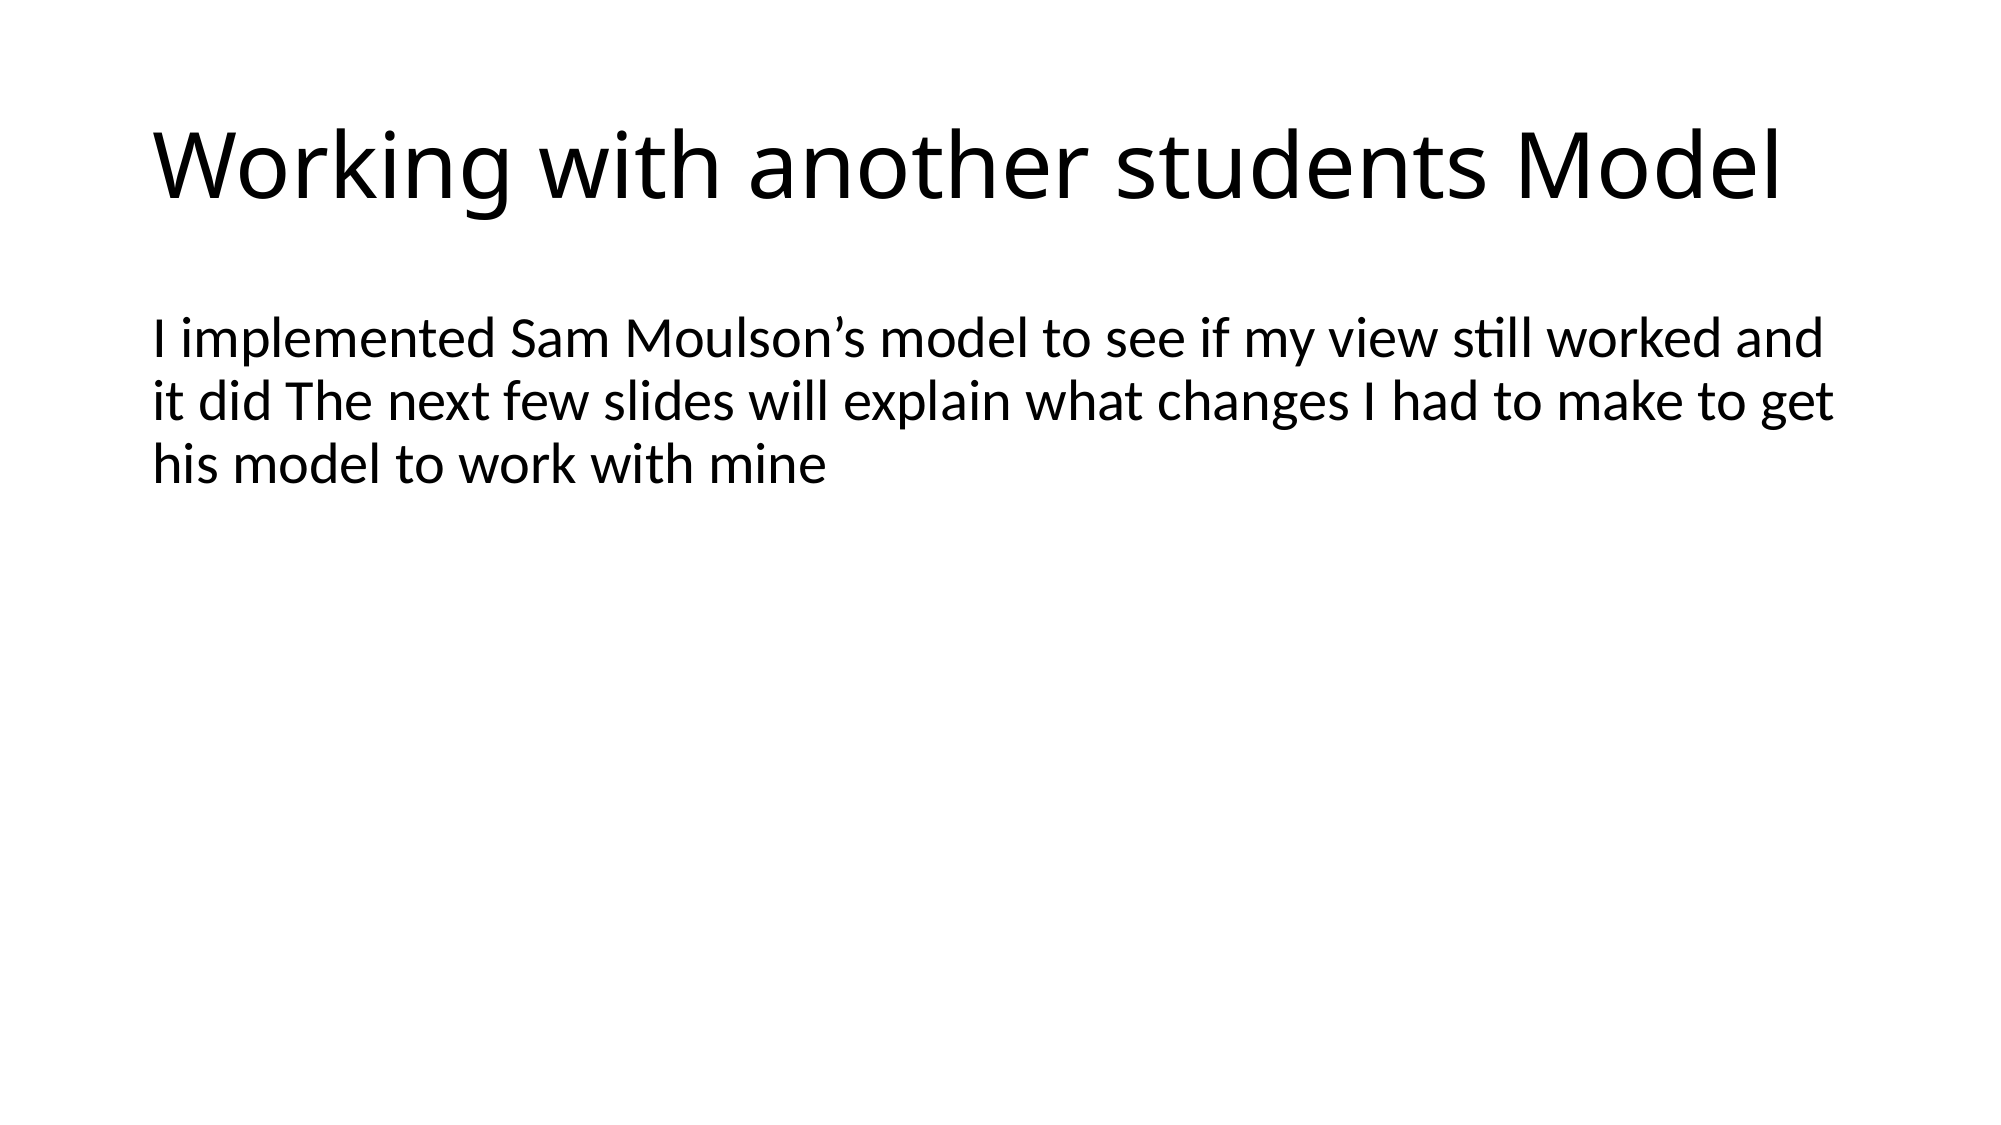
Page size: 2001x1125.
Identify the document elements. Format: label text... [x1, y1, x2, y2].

list I implemented Sam Moulson’s model to see if my view still worked and it did The next few slides will explain what changes I had to make to get his model to work with mine [137, 299, 1863, 1014]
title Working with another students Model [137, 59, 1863, 278]
